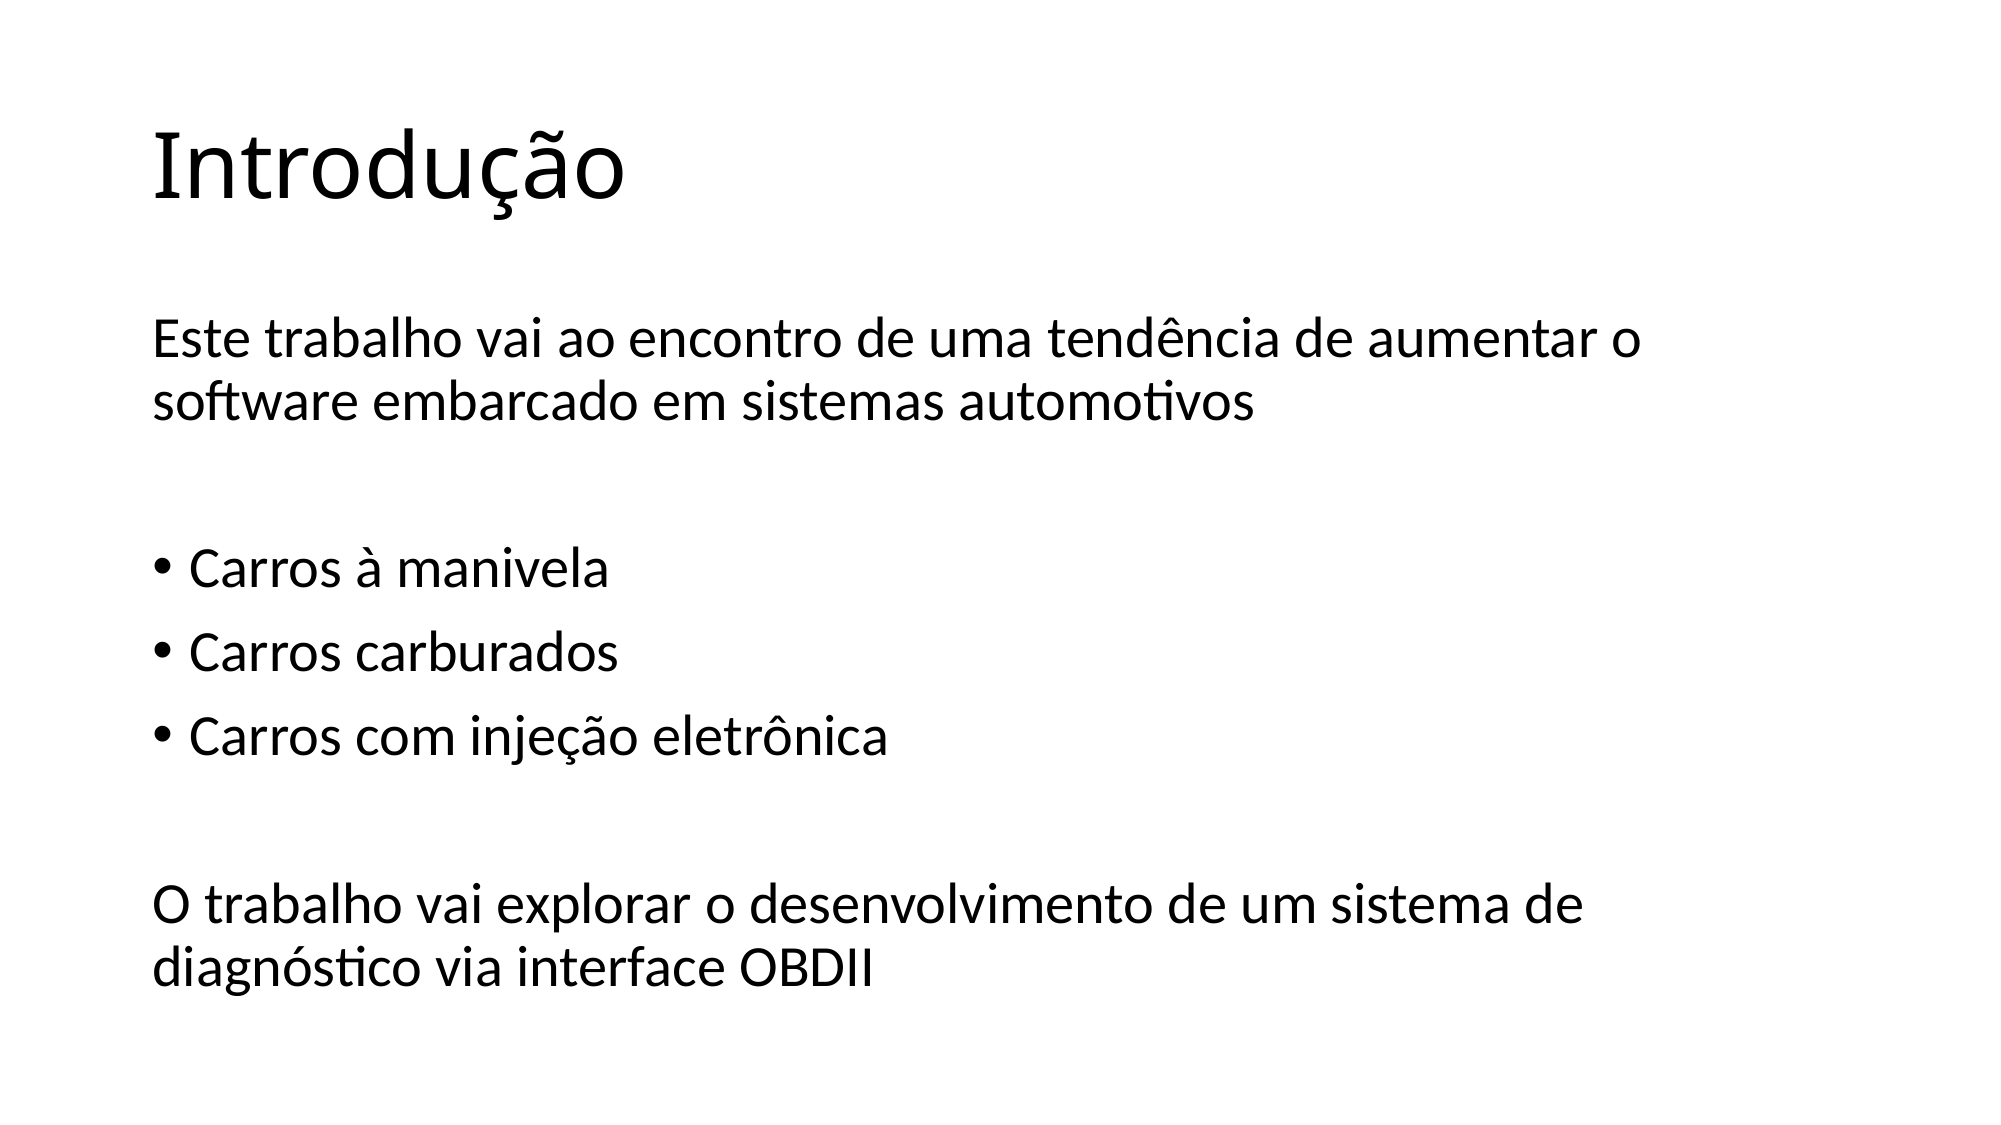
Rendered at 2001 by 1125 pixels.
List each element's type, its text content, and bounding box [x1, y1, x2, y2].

title Introdução [137, 59, 1863, 278]
list Este trabalho vai ao encontro de uma tendência de aumentar o software embarcado em sistemas automotivos Carros à manivela Carros carburados Carros com injeção eletrônica O trabalho vai explorar o desenvolvimento de um sistema de diagnóstico via interface OBDII [137, 299, 1863, 1014]
